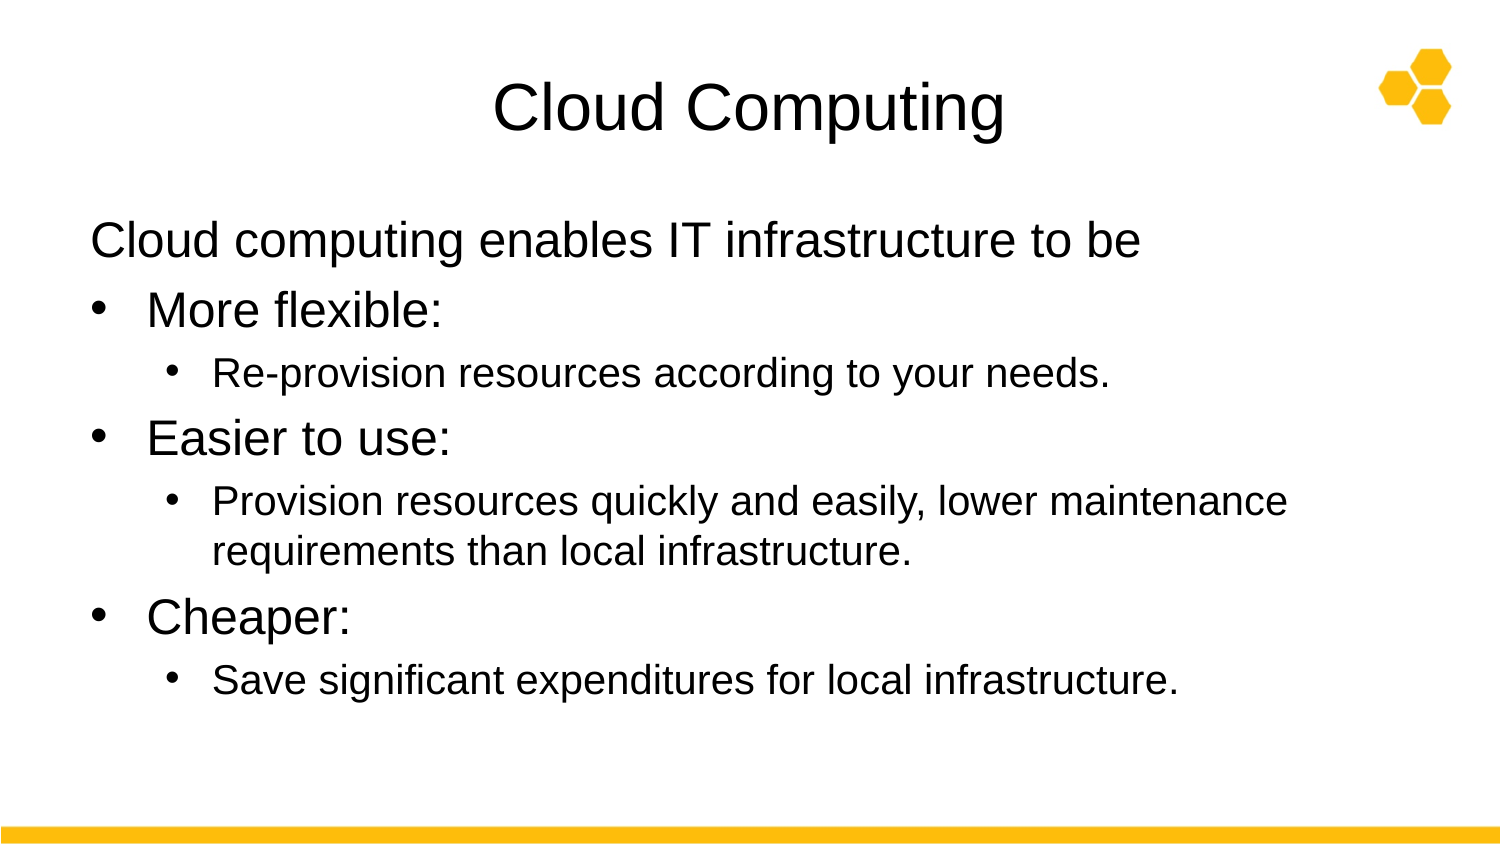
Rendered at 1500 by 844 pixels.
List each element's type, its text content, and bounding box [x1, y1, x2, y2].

picture [0, 0, 1500, 844]
list Cloud computing enables IT infrastructure to be More flexible: Re-provision resources according to your needs. Easier to use: Provision resources quickly and easily, lower maintenance requirements than local infrastructure. Cheaper: Save significant expenditures for local infrastructure. [75, 199, 1425, 754]
title Cloud Computing [75, 33, 1425, 175]
